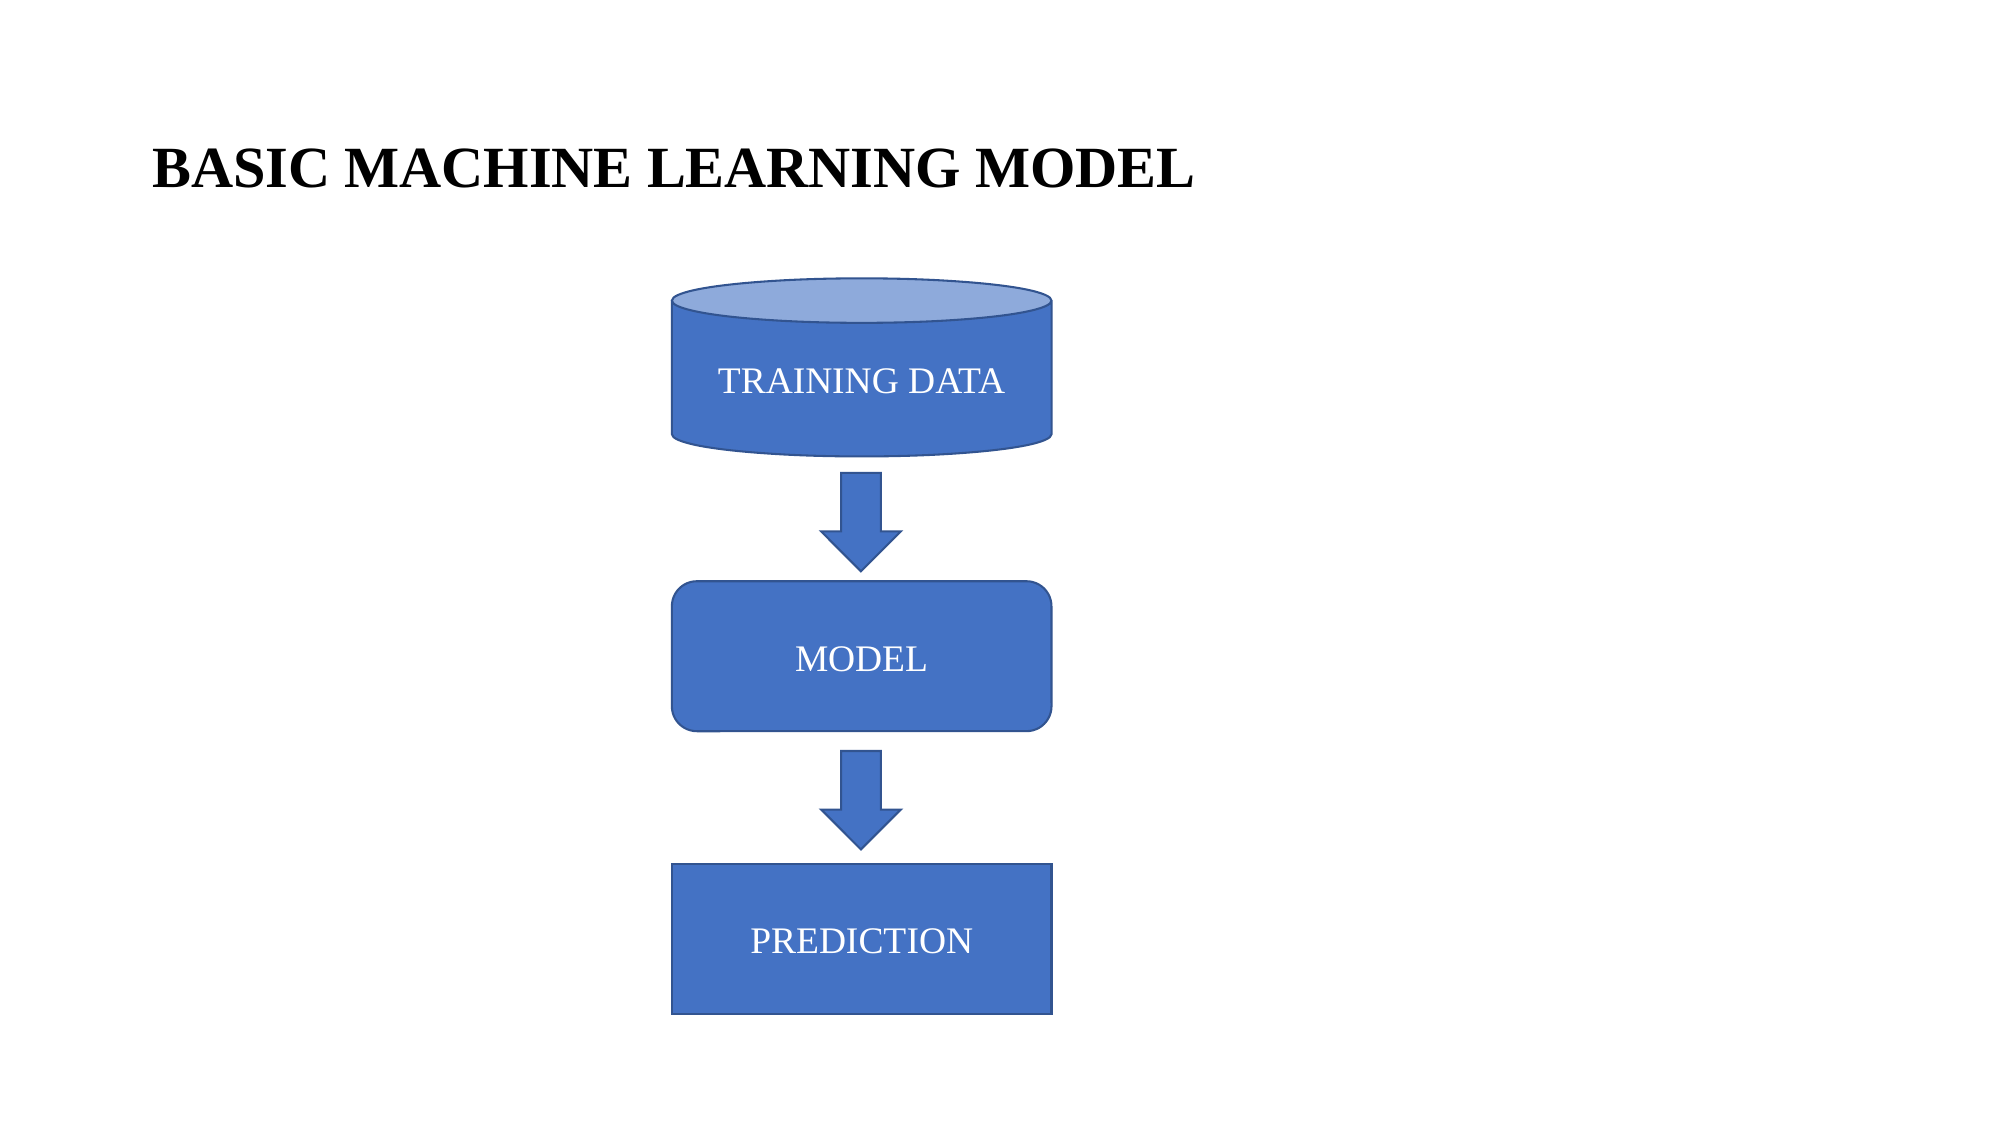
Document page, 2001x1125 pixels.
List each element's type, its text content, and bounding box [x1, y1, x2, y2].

title BASIC MACHINE LEARNING MODEL [137, 59, 1863, 278]
text_box MODEL [670, 580, 1053, 733]
text_box TRAINING DATA [670, 277, 1053, 458]
text_box [818, 471, 904, 573]
text_box [818, 749, 904, 851]
text_box PREDICTION [671, 863, 1053, 1015]
